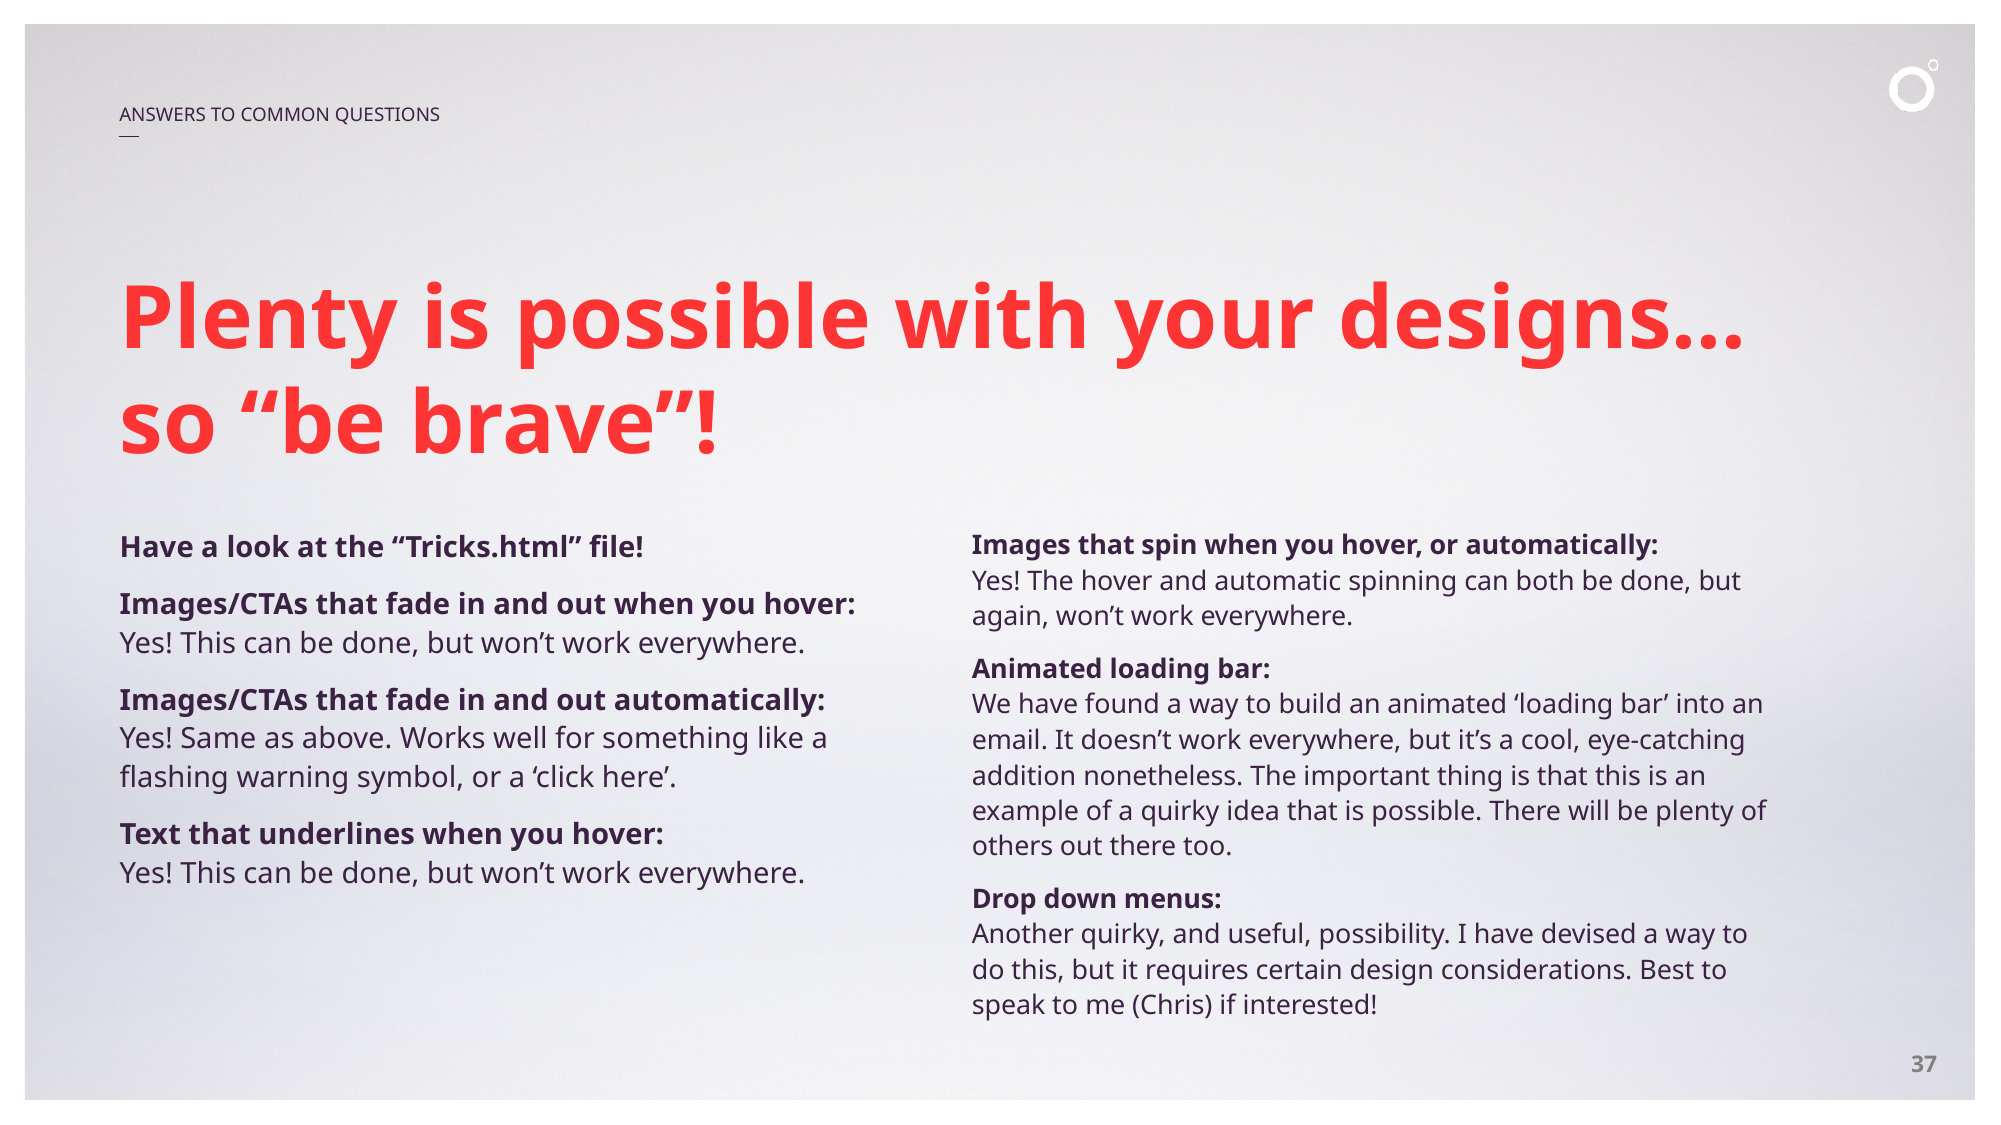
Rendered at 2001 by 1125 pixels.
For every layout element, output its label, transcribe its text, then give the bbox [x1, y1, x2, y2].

list Answers to common questions [119, 100, 1775, 134]
list Have a look at the “Tricks.html” file! Images/CTAs that fade in and out when you hover: Yes! This can be done, but won’t work everywhere. Images/CTAs that fade in and out automatically: Yes! Same as above. Works well for something like a flashing warning symbol, or a ‘click here’. Text that underlines when you hover: Yes! This can be done, but won’t work everywhere. [119, 525, 923, 1026]
slide_number 37 [1487, 1042, 1938, 1088]
picture [24, 24, 1975, 1100]
title Plenty is possible with your designs… so “be brave”! [119, 260, 1775, 563]
list Images that spin when you hover, or automatically: Yes! The hover and automatic spinning can both be done, but again, won’t work everywhere. Animated loading bar: We have found a way to build an animated ‘loading bar’ into an email. It doesn’t work everywhere, but it’s a cool, eye-catching addition nonetheless. The important thing is that this is an example of a quirky idea that is possible. There will be plenty of others out there too. Drop down menus: Another quirky, and useful, possibility. I have devised a way to do this, but it requires certain design considerations. Best to speak to me (Chris) if interested! [971, 525, 1775, 1026]
